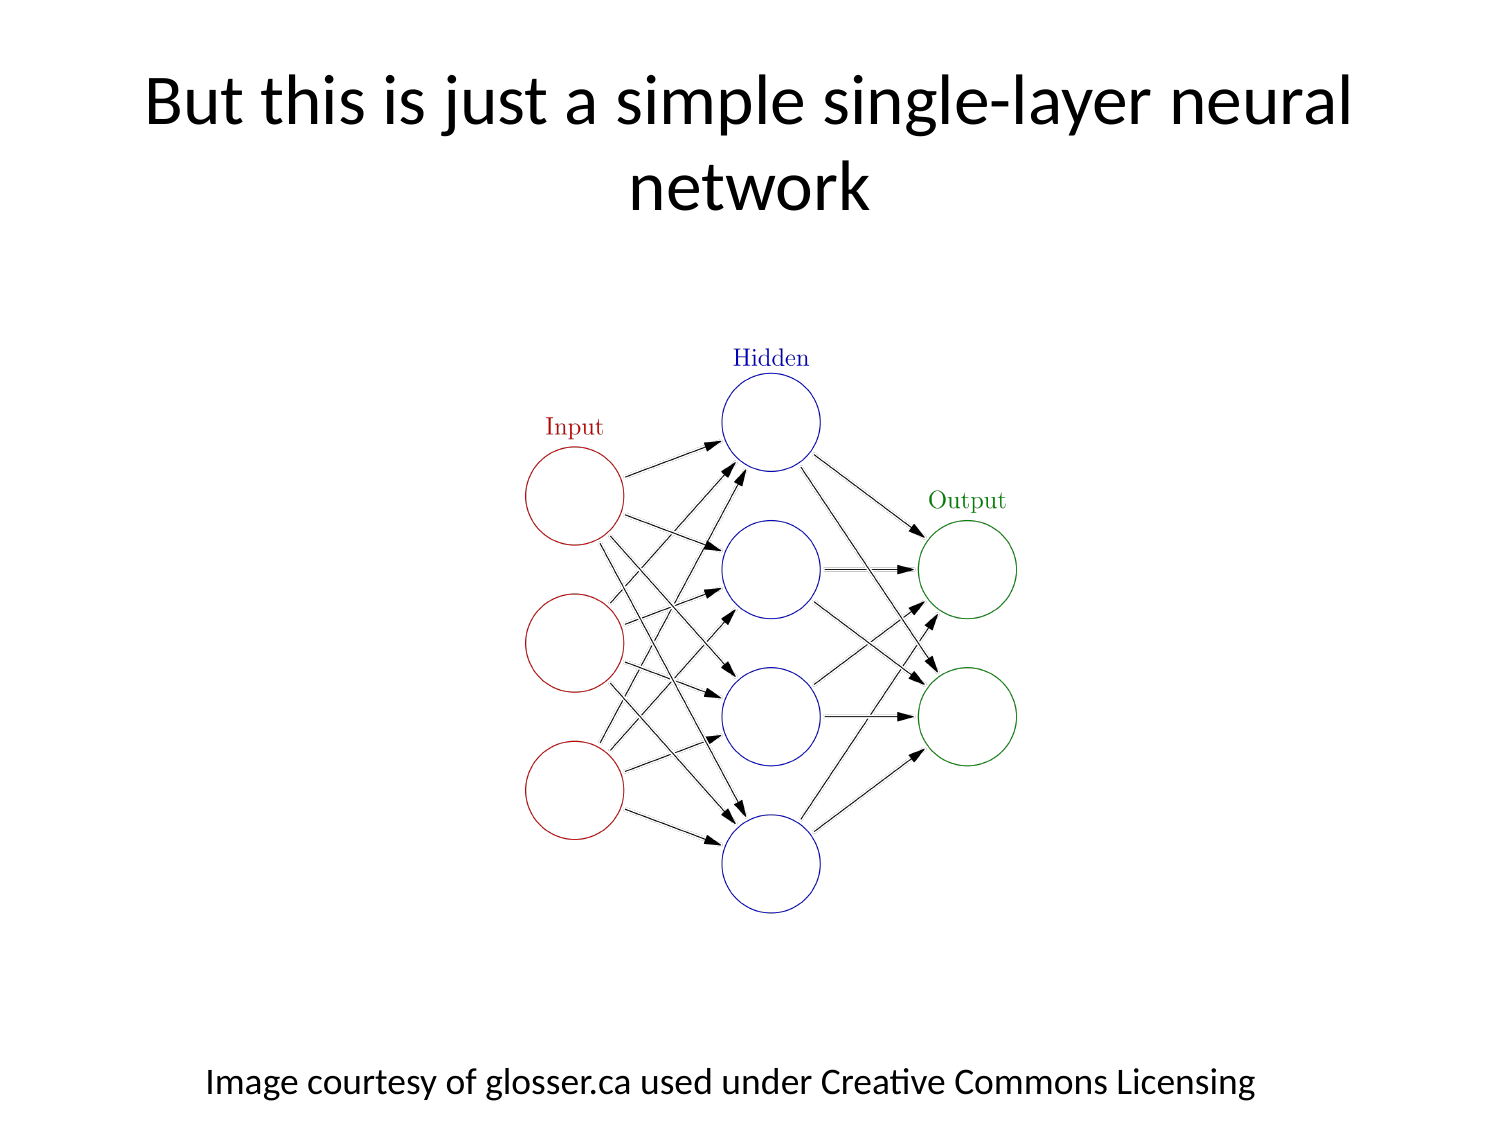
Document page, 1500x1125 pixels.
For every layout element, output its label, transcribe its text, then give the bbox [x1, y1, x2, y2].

title But this is just a simple single-layer neural network [75, 45, 1425, 233]
picture [524, 344, 1018, 938]
text_box Image courtesy of glosser.ca used under Creative Commons Licensing [12, 1049, 1450, 1110]
